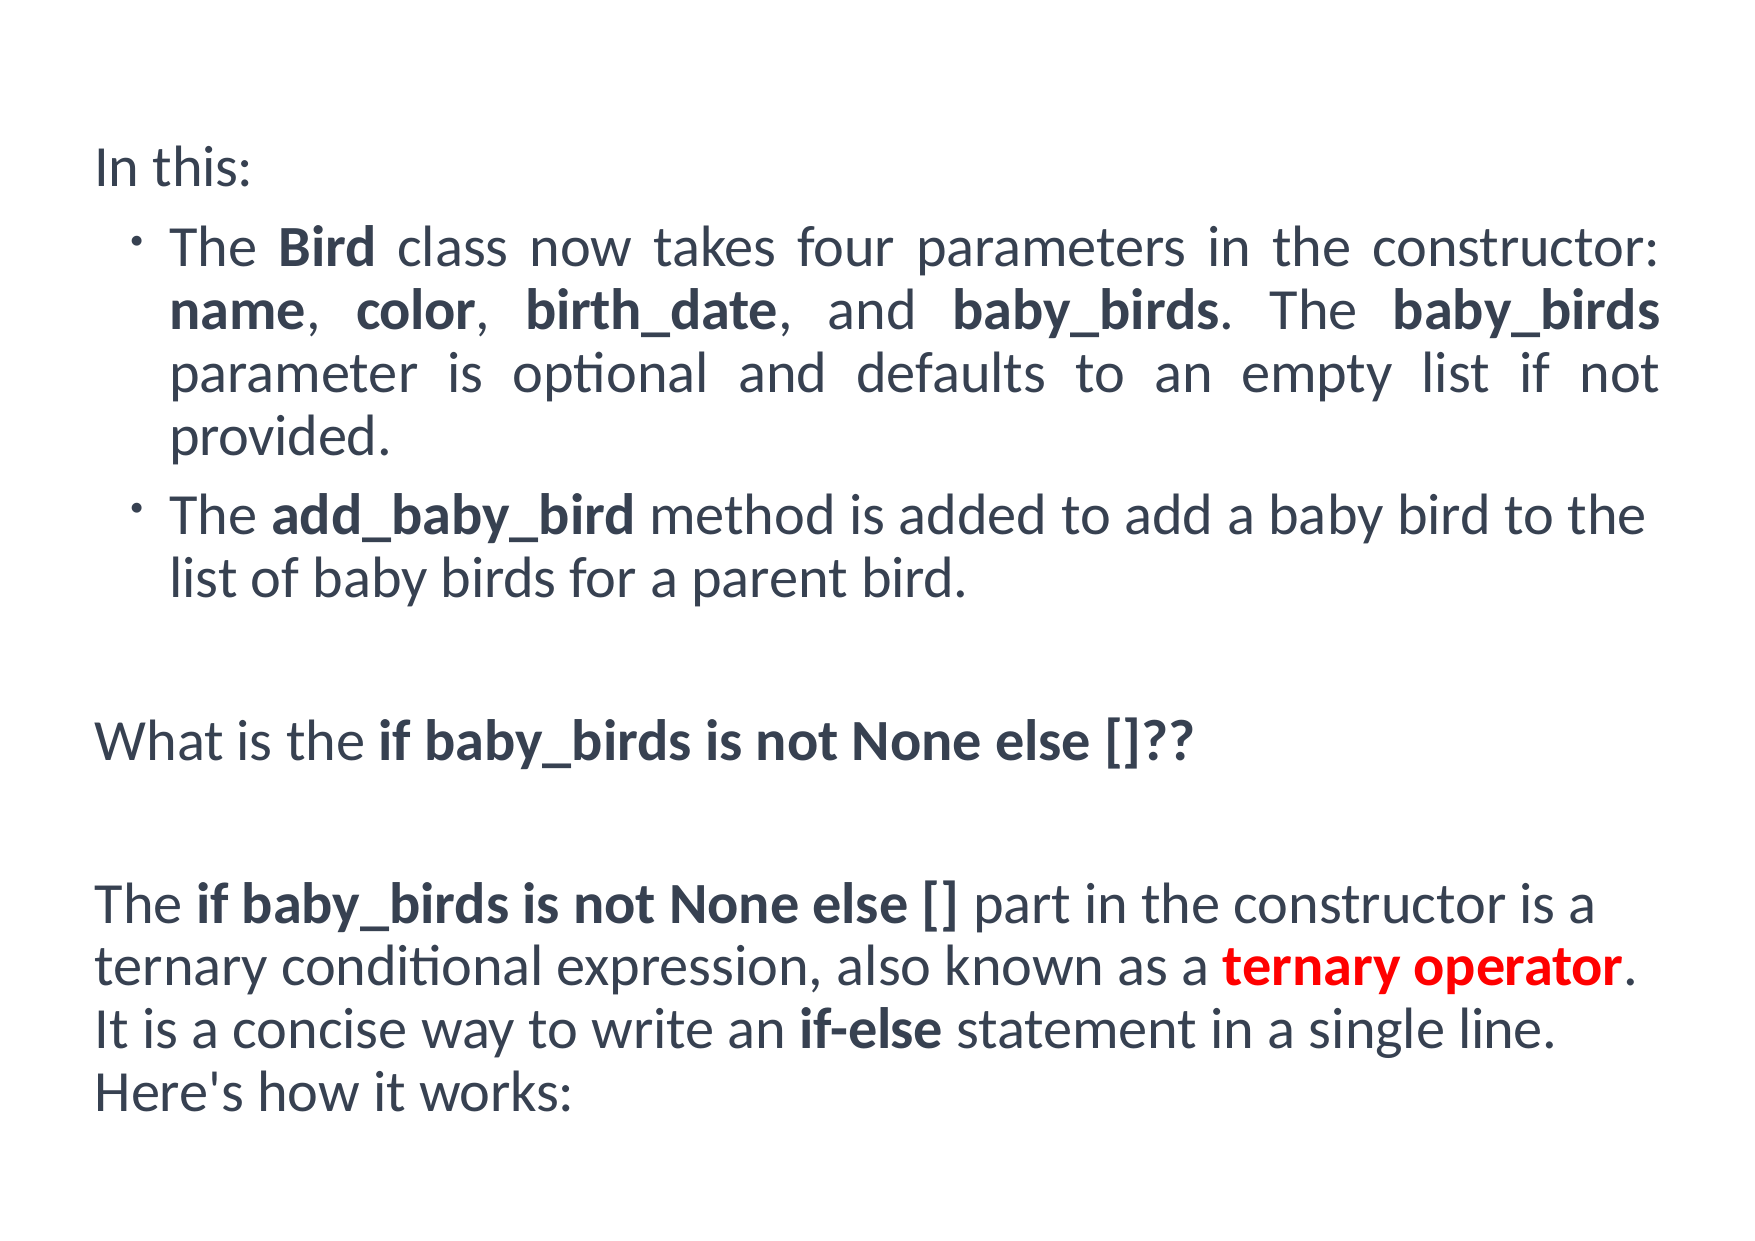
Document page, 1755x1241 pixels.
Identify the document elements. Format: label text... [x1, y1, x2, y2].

text_box In this: The Bird class now takes four parameters in the constructor: name, color, birth_date, and baby_birds. The baby_birds parameter is optional and defaults to an empty list if not provided. The add_baby_bird method is added to add a baby bird to the list of baby birds for a parent bird. [92, 116, 1662, 630]
text_box What is the if baby_birds is not None else []?? The if baby_birds is not None else [] part in the constructor is a ternary conditional expression, also known as a ternary operator. It is a concise way to write an if-else statement in a single line. Here's how it works: [92, 707, 1662, 1162]
